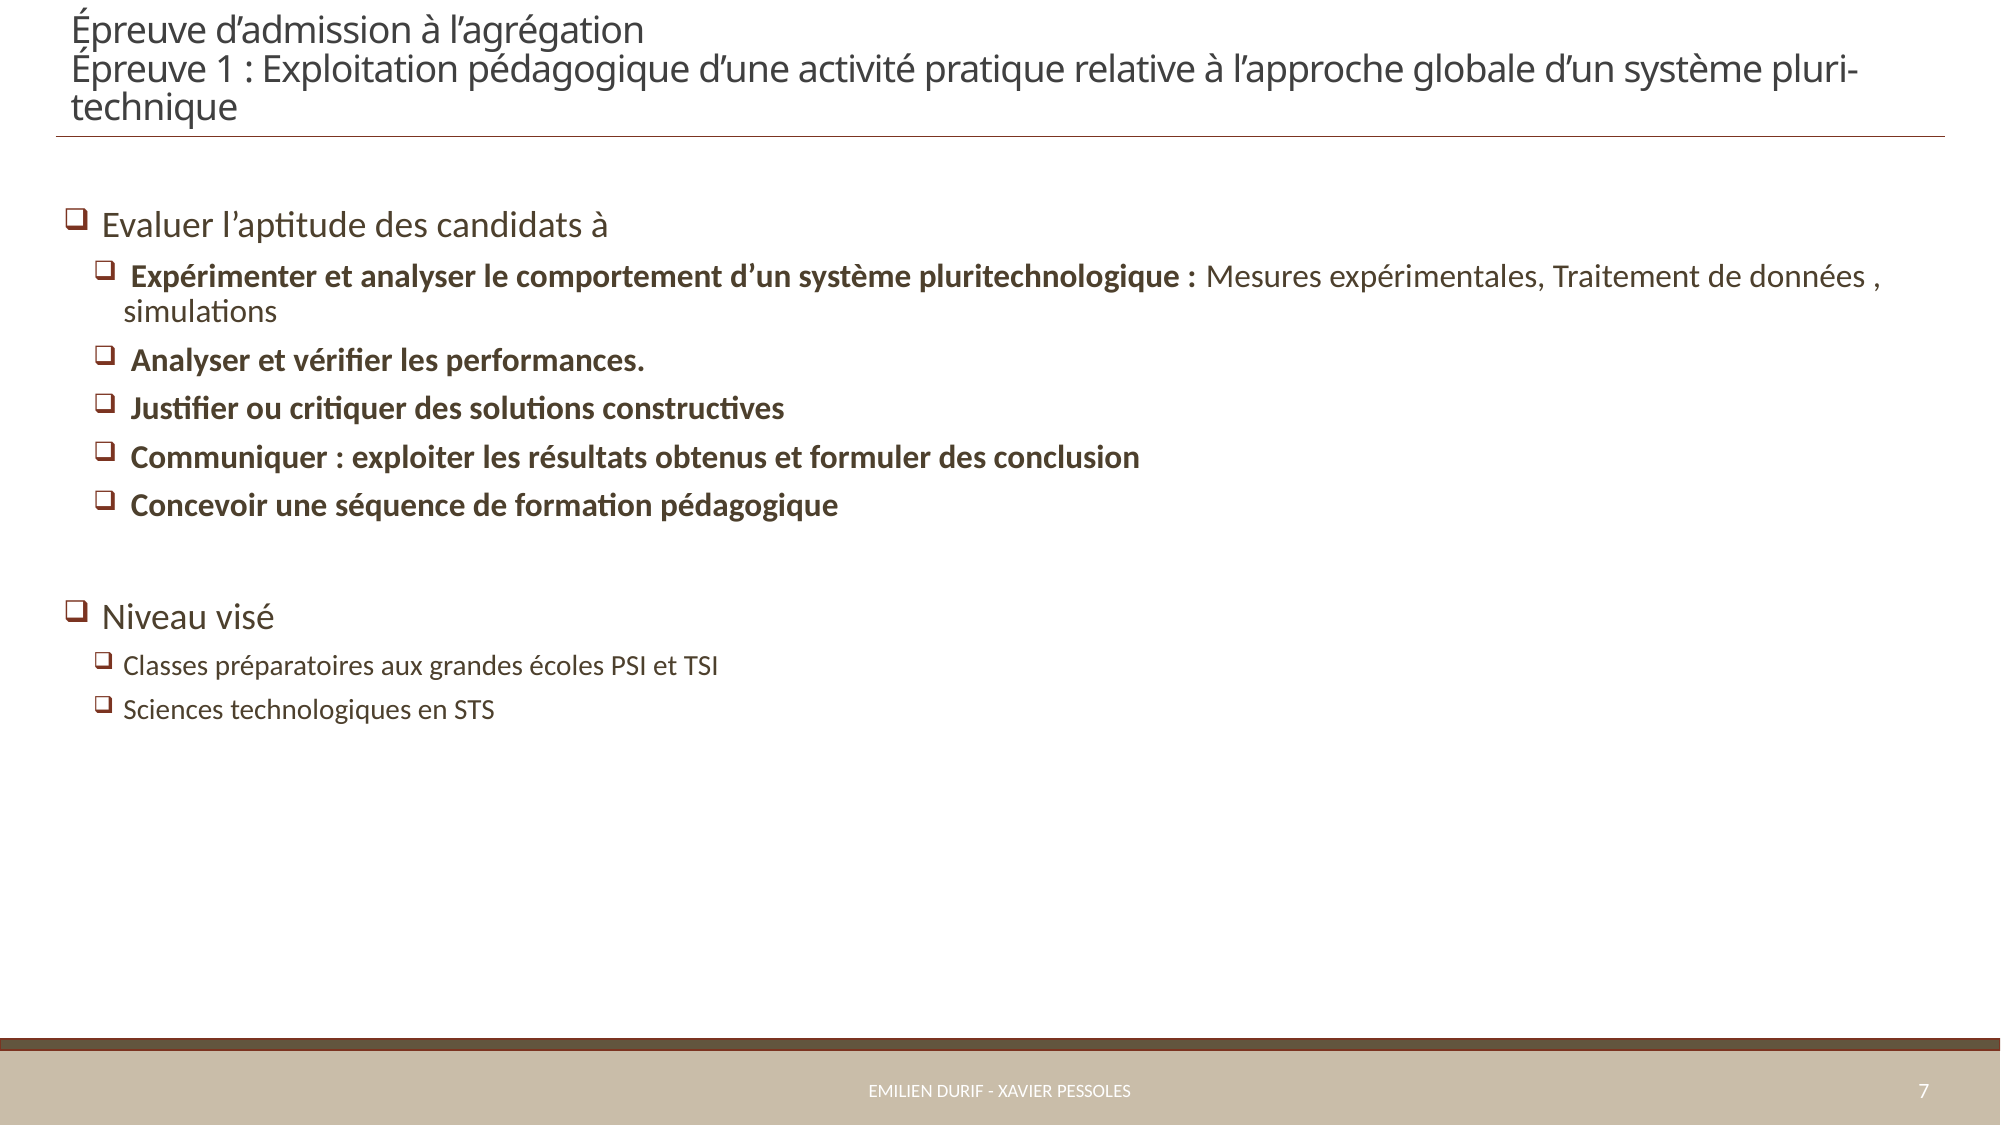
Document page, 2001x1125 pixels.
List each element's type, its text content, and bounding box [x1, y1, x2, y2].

slide_number 7 [1709, 1059, 1945, 1120]
footer Emilien Durif - Xavier Pessoles [409, 1059, 1591, 1120]
title Épreuve d’admission à l’agrégation Épreuve 1 : Exploitation pédagogique d’une activité pratique relative à l’approche globale d’un système pluri-technique [55, 5, 1945, 137]
list Evaluer l’aptitude des candidats à Expérimenter et analyser le comportement d’un système pluritechnologique : Mesures expérimentales, Traitement de données , simulations Analyser et vérifier les performances. Justifier ou critiquer des solutions constructives Communiquer : exploiter les résultats obtenus et formuler des conclusion Concevoir une séquence de formation pédagogique Niveau visé Classes préparatoires aux grandes écoles PSI et TSI Sciences technologiques en STS [30, 158, 1922, 992]
